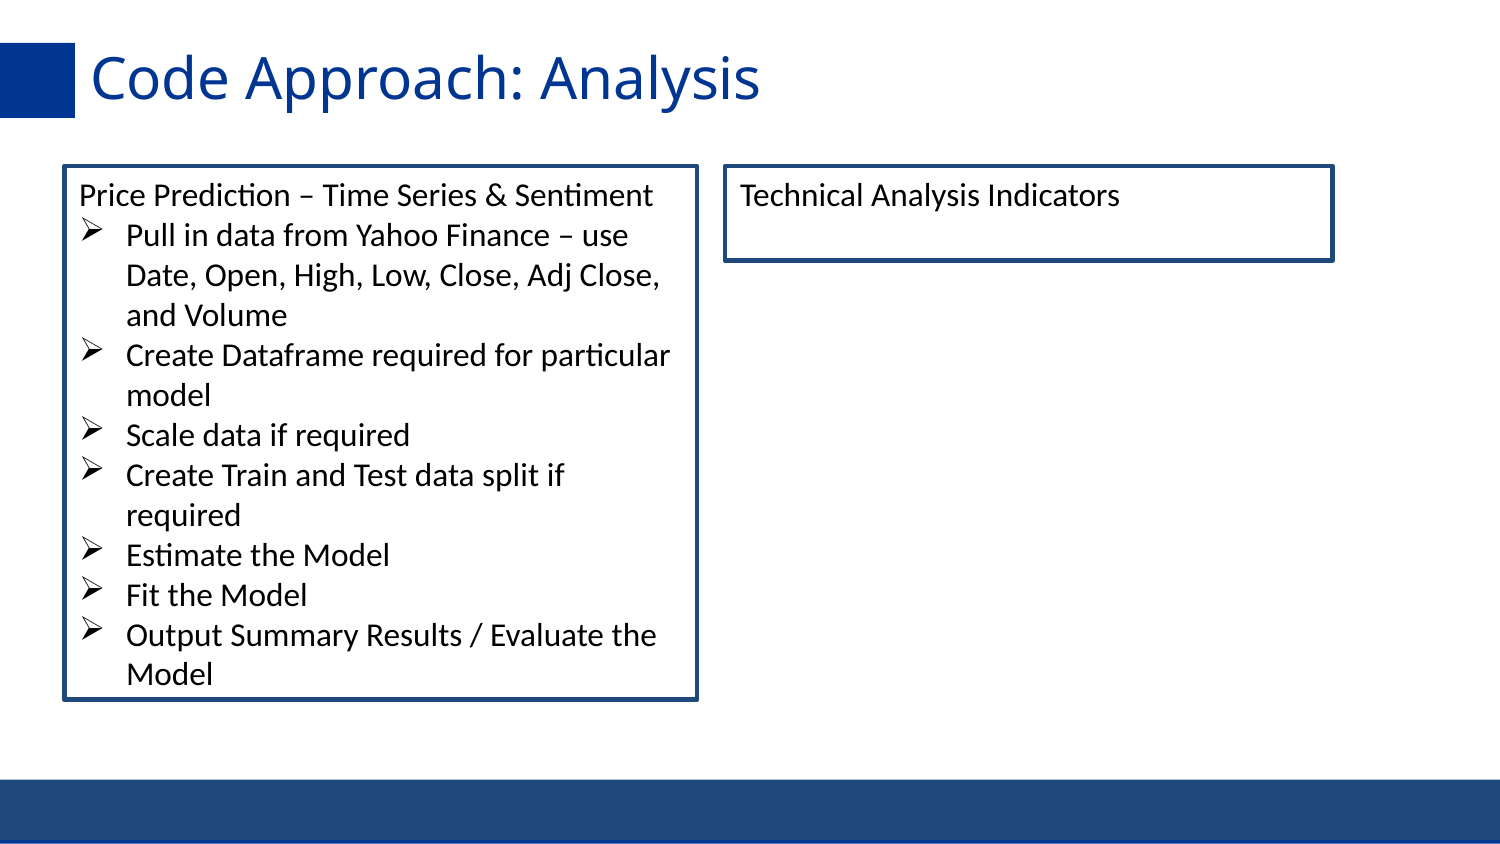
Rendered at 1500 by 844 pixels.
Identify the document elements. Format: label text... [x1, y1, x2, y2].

text_box Price Prediction – Time Series & Sentiment Pull in data from Yahoo Finance – use Date, Open, High, Low, Close, Adj Close, and Volume Create Dataframe required for particular model Scale data if required Create Train and Test data split if required Estimate the Model Fit the Model Output Summary Results / Evaluate the Model [64, 166, 697, 700]
title Code Approach: Analysis [75, 33, 1425, 135]
text_box Technical Analysis Indicators [725, 166, 1333, 261]
text_box [0, 779, 1500, 841]
